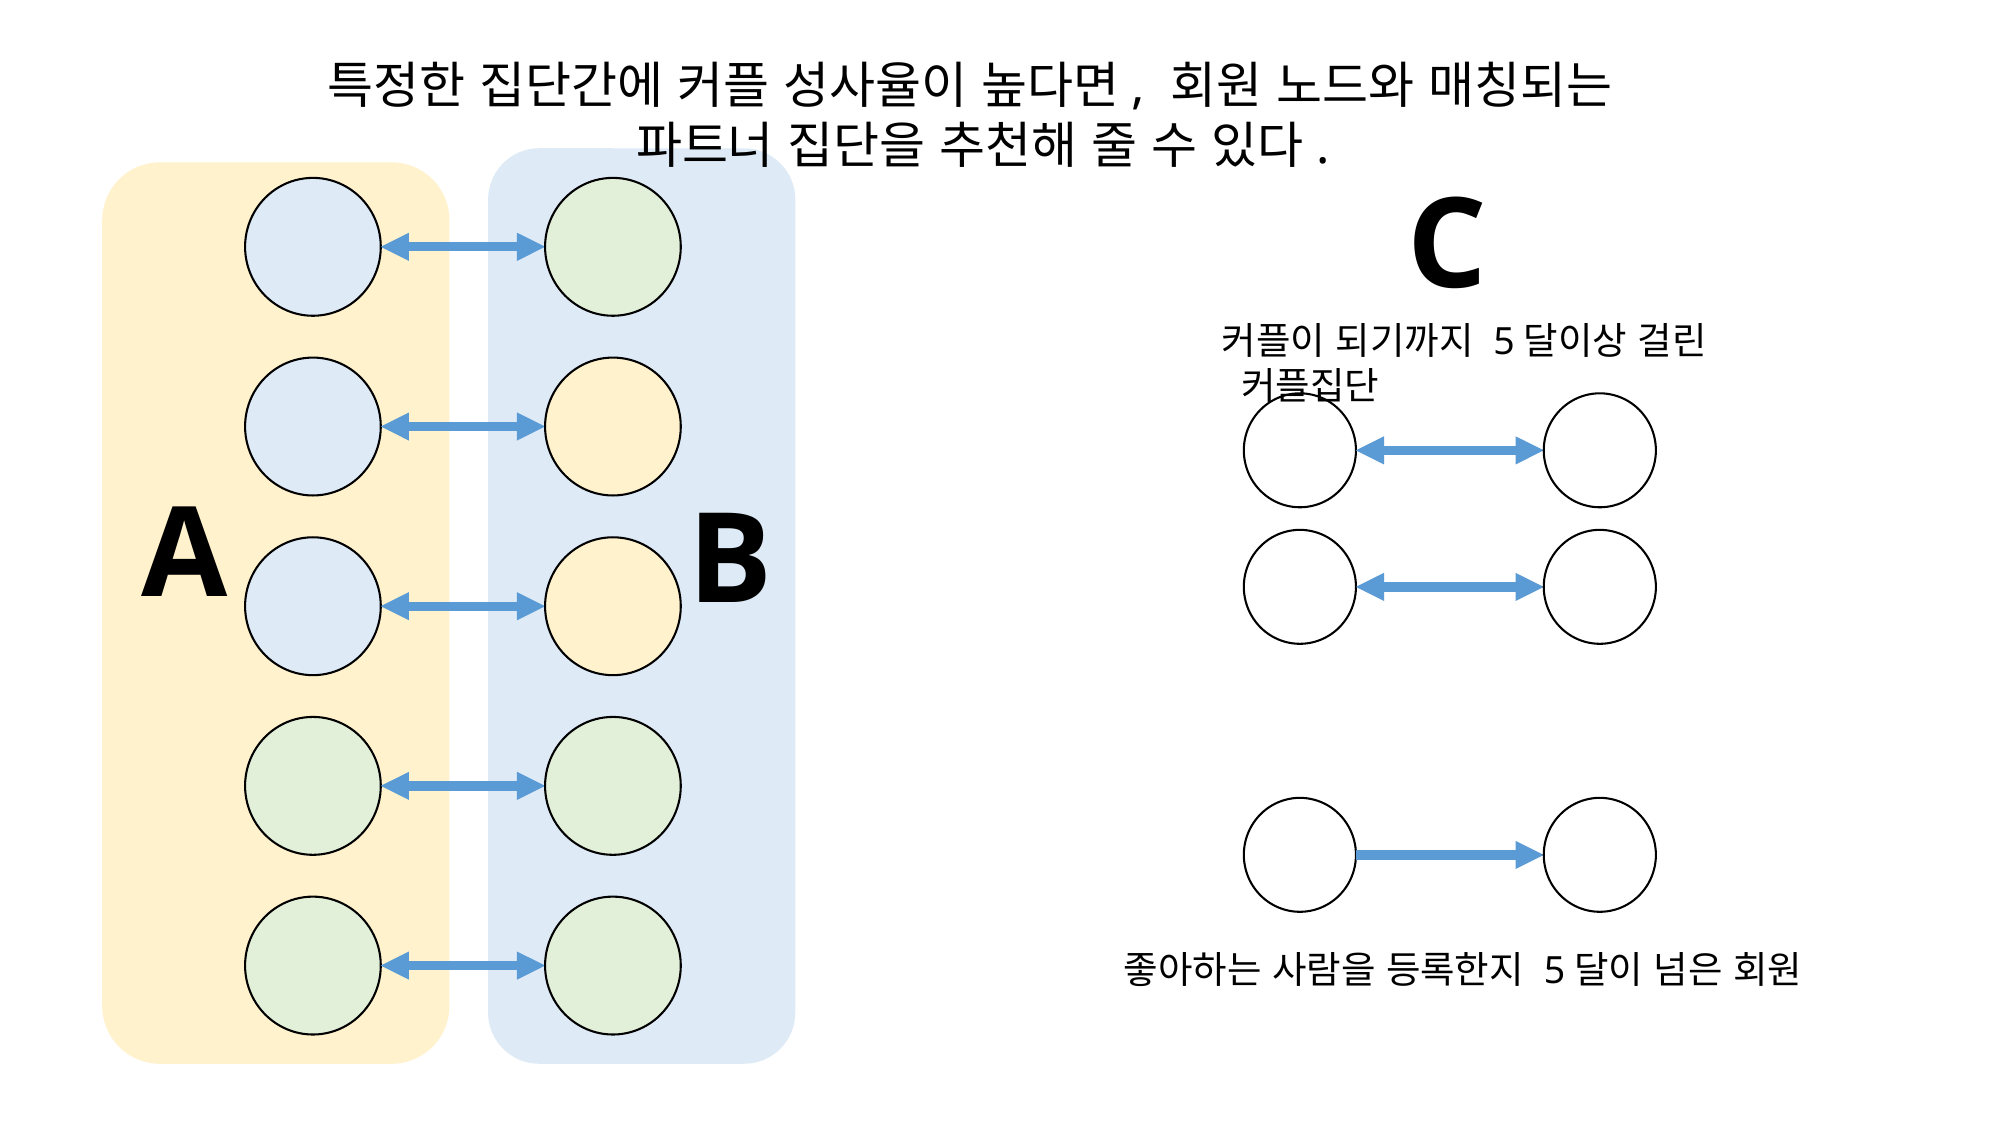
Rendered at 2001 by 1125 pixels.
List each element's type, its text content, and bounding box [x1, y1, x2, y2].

text_box [244, 895, 382, 1036]
text_box 좋아하는 사람을 등록한지 5달이 넘은 회원 [1108, 938, 2000, 999]
text_box C [1392, 155, 1494, 310]
text_box [101, 181, 451, 1065]
text_box [1542, 796, 1657, 913]
text_box B [673, 469, 777, 635]
text_box A [126, 463, 232, 629]
text_box [1242, 796, 1357, 913]
text_box [1542, 528, 1657, 645]
text_box [244, 715, 382, 856]
text_box [1242, 528, 1357, 645]
text_box [544, 895, 682, 1036]
text_box [544, 715, 682, 856]
text_box [544, 356, 682, 497]
text_box [1542, 415, 1657, 509]
text_box [487, 181, 797, 1065]
text_box [1242, 415, 1357, 509]
text_box 커플이 되기까지 5달이상 걸린 커플집단 [1207, 310, 1834, 415]
text_box [544, 181, 682, 317]
text_box [544, 536, 676, 677]
text_box [244, 356, 382, 497]
text_box [244, 181, 382, 317]
text_box [244, 536, 382, 677]
text_box 특정한 집단간에 커플 성사율이 높다면, 회원 노드와 매칭되는 파트너 집단을 추천해 줄 수 있다. [0, 45, 1940, 181]
